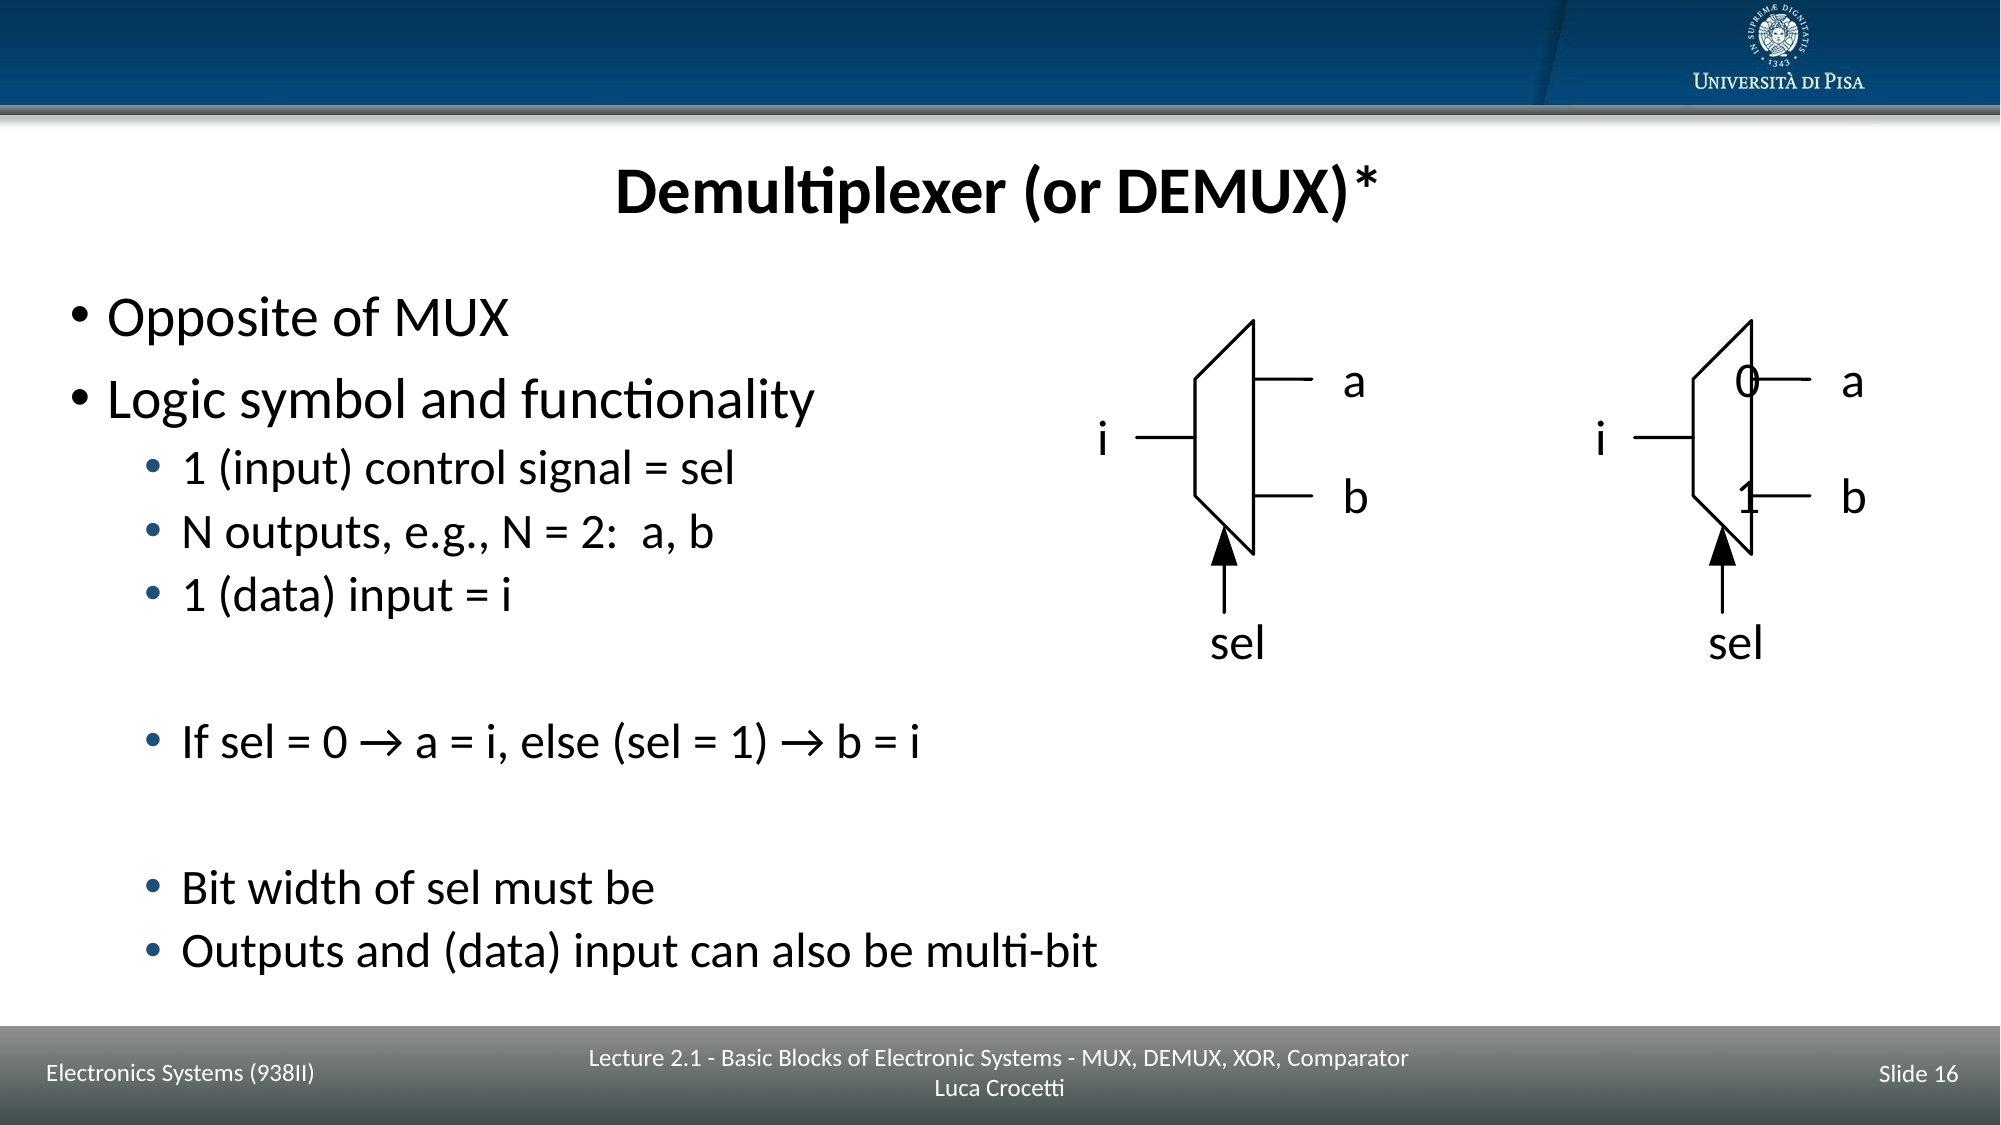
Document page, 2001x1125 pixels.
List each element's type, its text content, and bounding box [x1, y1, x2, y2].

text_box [1066, 314, 1383, 698]
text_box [1564, 314, 1882, 698]
picture [0, 0, 2001, 1125]
title Demultiplexer (or DEMUX)* [55, 138, 1945, 244]
